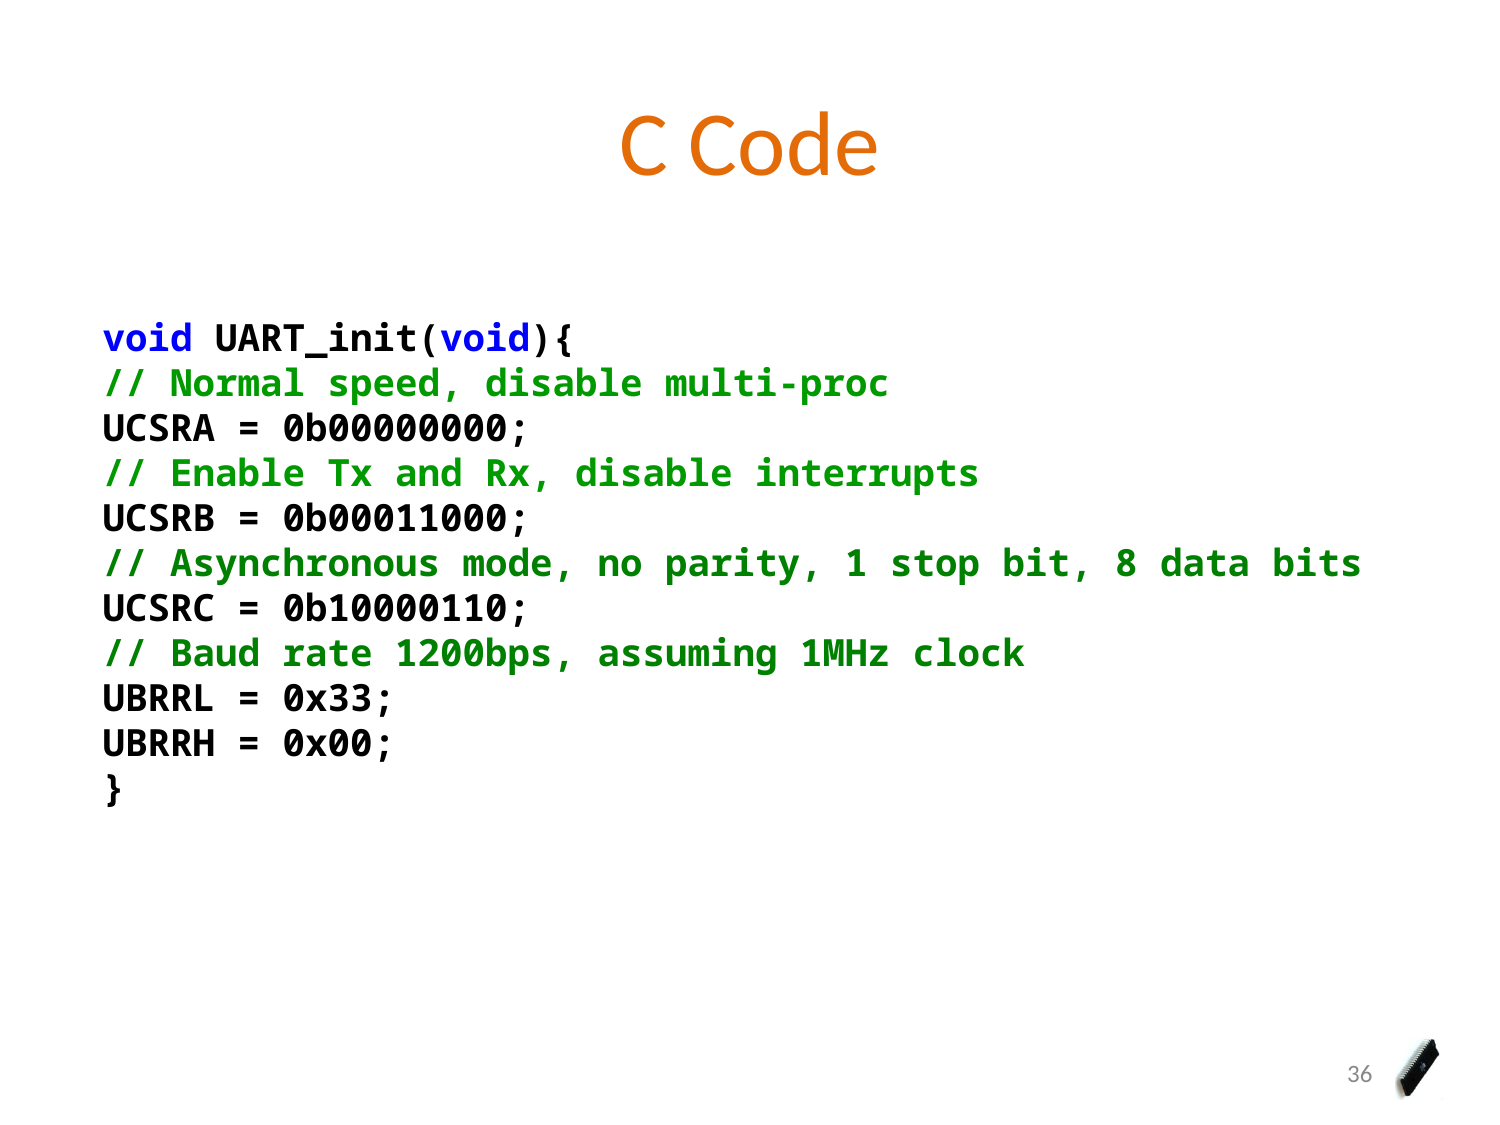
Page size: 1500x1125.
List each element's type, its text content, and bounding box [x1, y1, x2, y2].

slide_number 36 [1037, 1042, 1388, 1103]
picture [1387, 1037, 1450, 1100]
title C Code [75, 45, 1425, 233]
text_box void UART_init(void){ // Normal speed, disable multi-proc UCSRA = 0b00000000; // Enable Tx and Rx, disable interrupts UCSRB = 0b00011000; // Asynchronous mode, no parity, 1 stop bit, 8 data bits UCSRC = 0b10000110; // Baud rate 1200bps, assuming 1MHz clock UBRRL = 0x33; UBRRH = 0x00; } [87, 306, 1438, 822]
